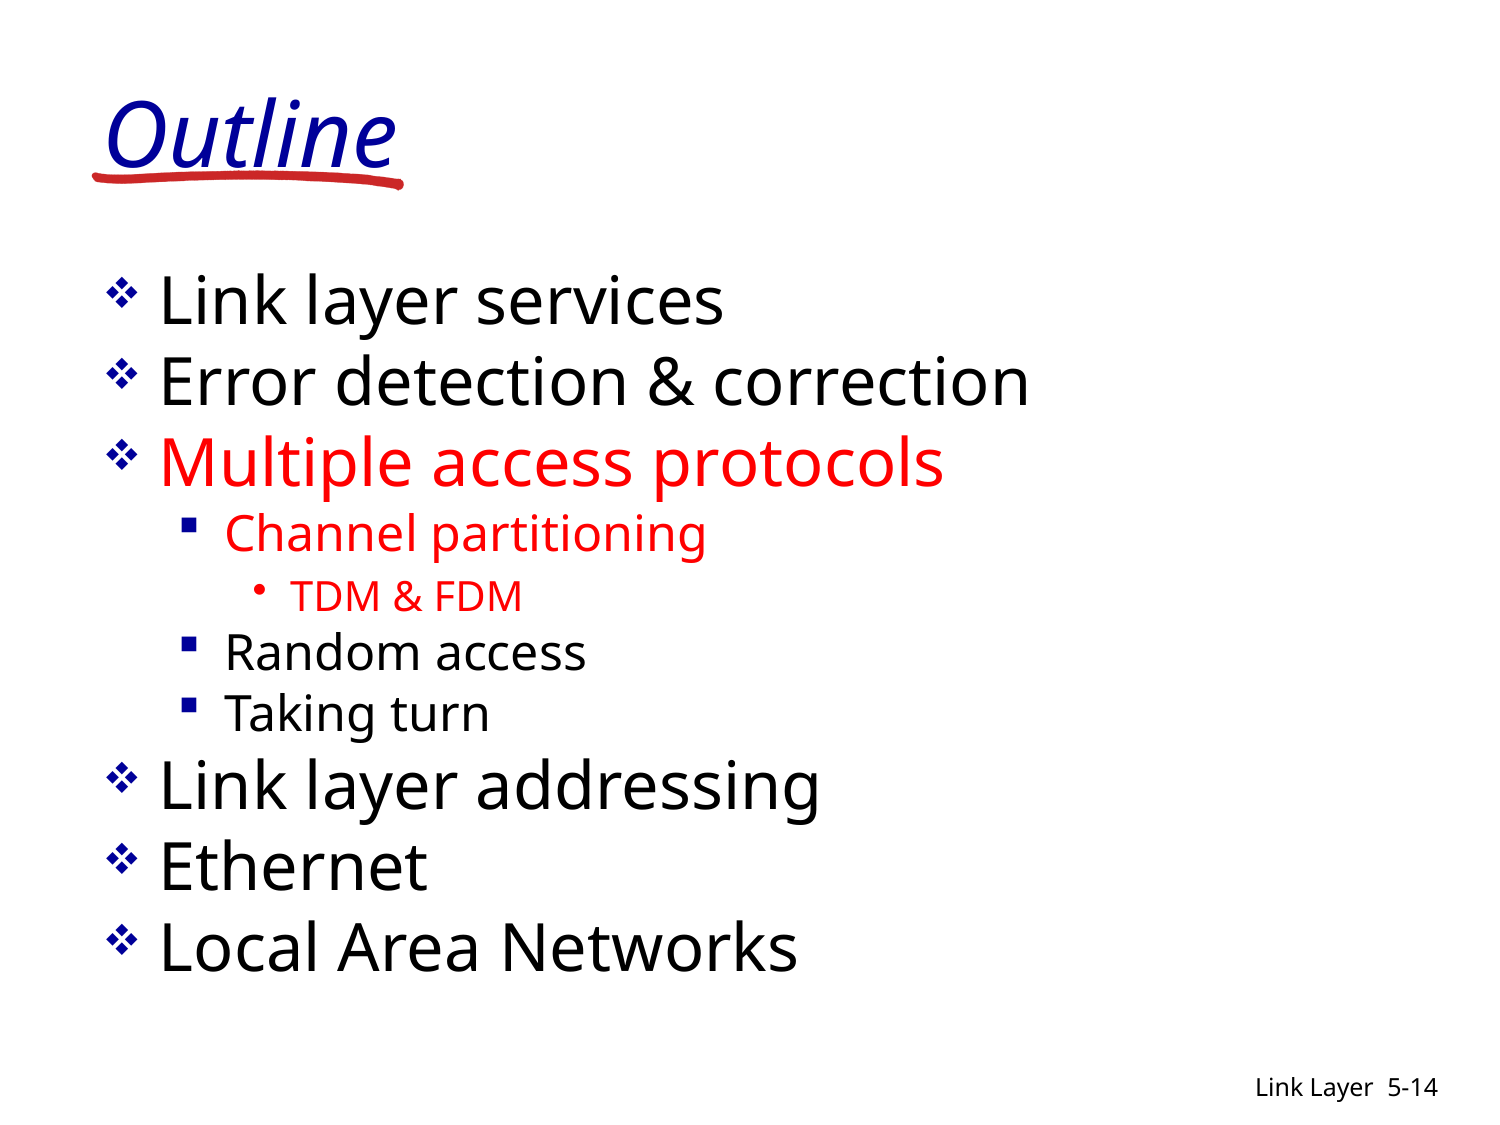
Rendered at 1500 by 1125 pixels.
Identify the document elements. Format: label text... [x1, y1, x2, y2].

footer Link Layer [914, 1064, 1342, 1125]
picture [90, 165, 407, 197]
text_box Outline [87, 37, 1363, 225]
list Link layer services Error detection & correction Multiple access protocols Channel partitioning TDM & FDM Random access Taking turn Link layer addressing Ethernet Local Area Networks [87, 262, 1453, 1025]
slide_number 5-14 [1342, 1064, 1454, 1125]
